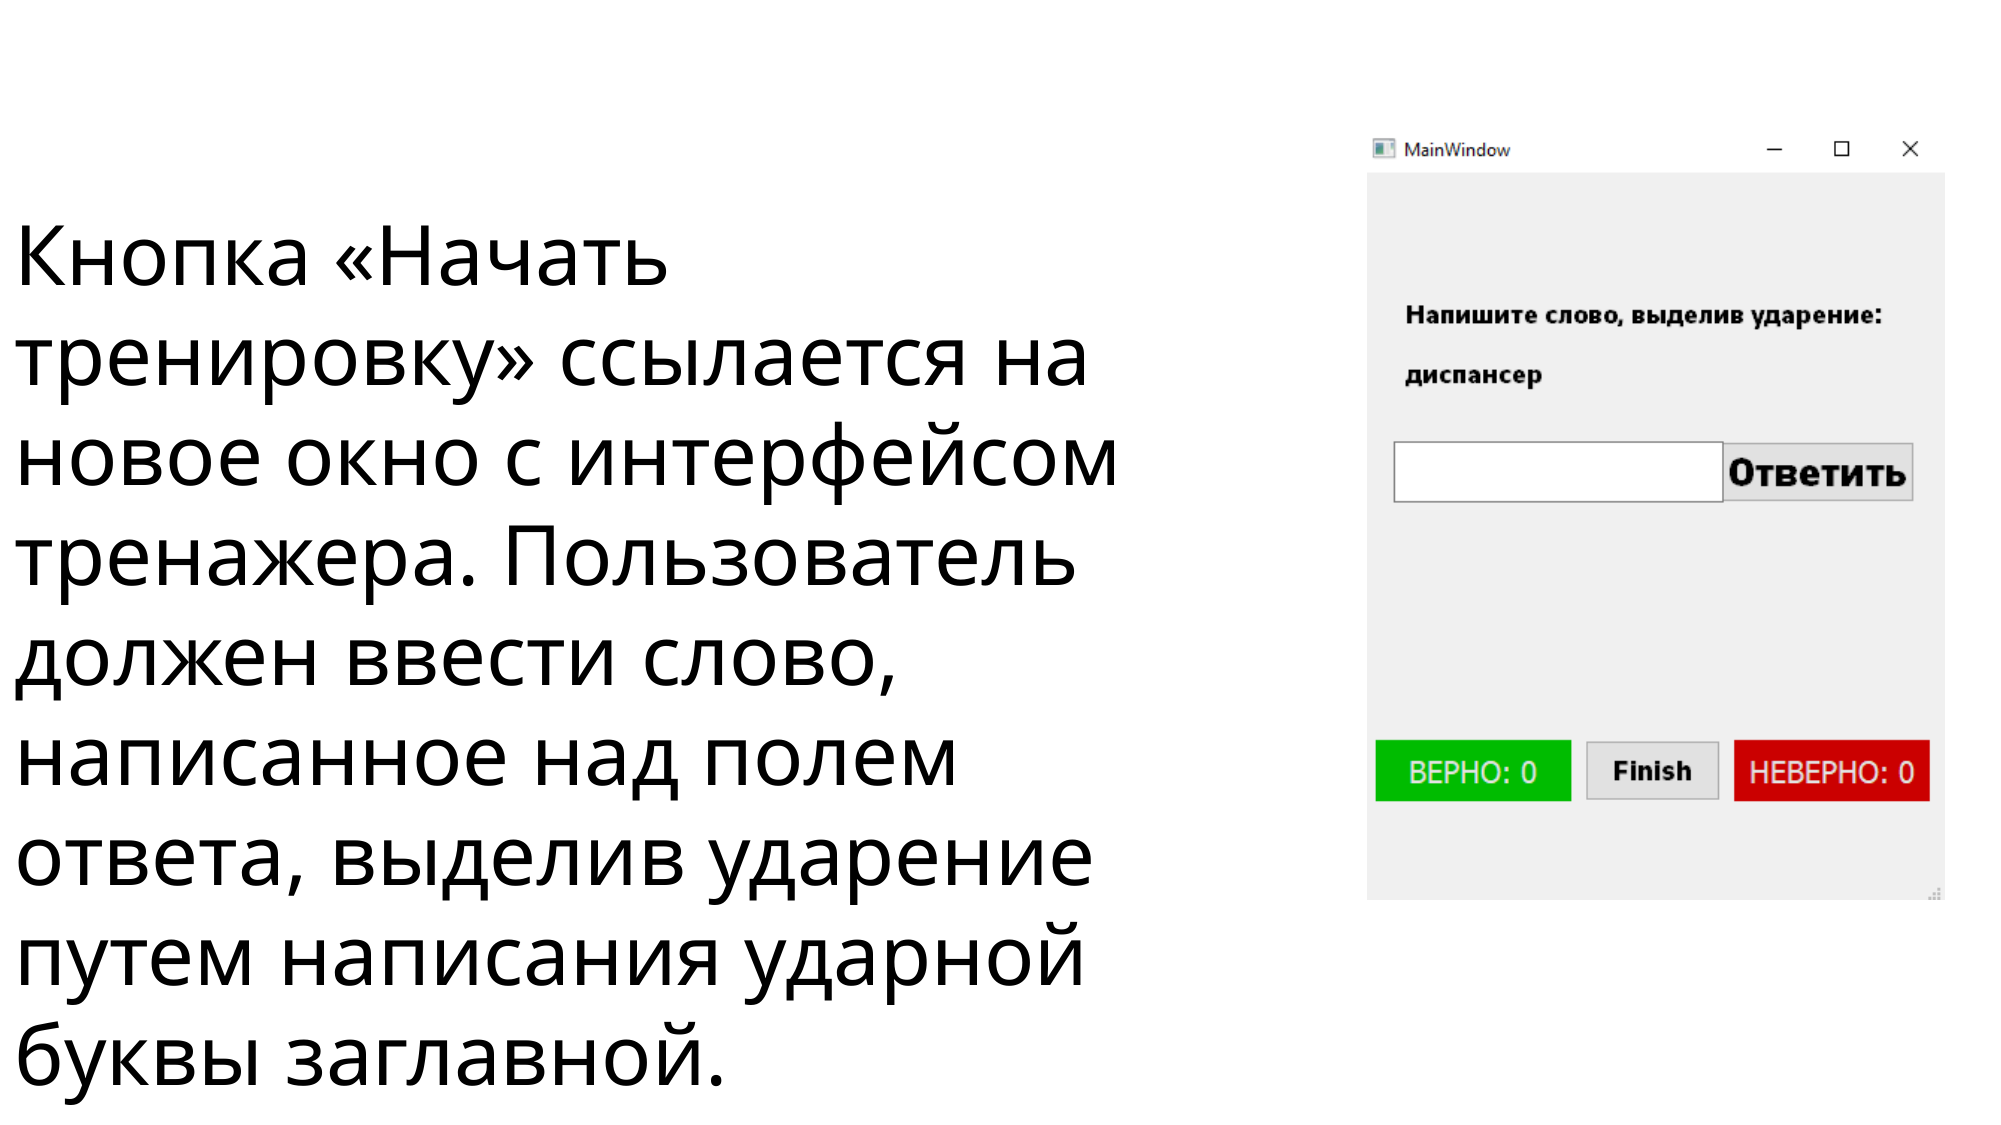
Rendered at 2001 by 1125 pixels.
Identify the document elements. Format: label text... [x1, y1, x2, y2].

text_box Кнопка «Начать тренировку» ссылается на новое окно с интерфейсом тренажера. Пользователь должен ввести слово, написанное над полем ответа, выделив ударение путем написания ударной буквы заглавной. [0, 194, 1214, 1110]
picture [1367, 128, 1945, 900]
